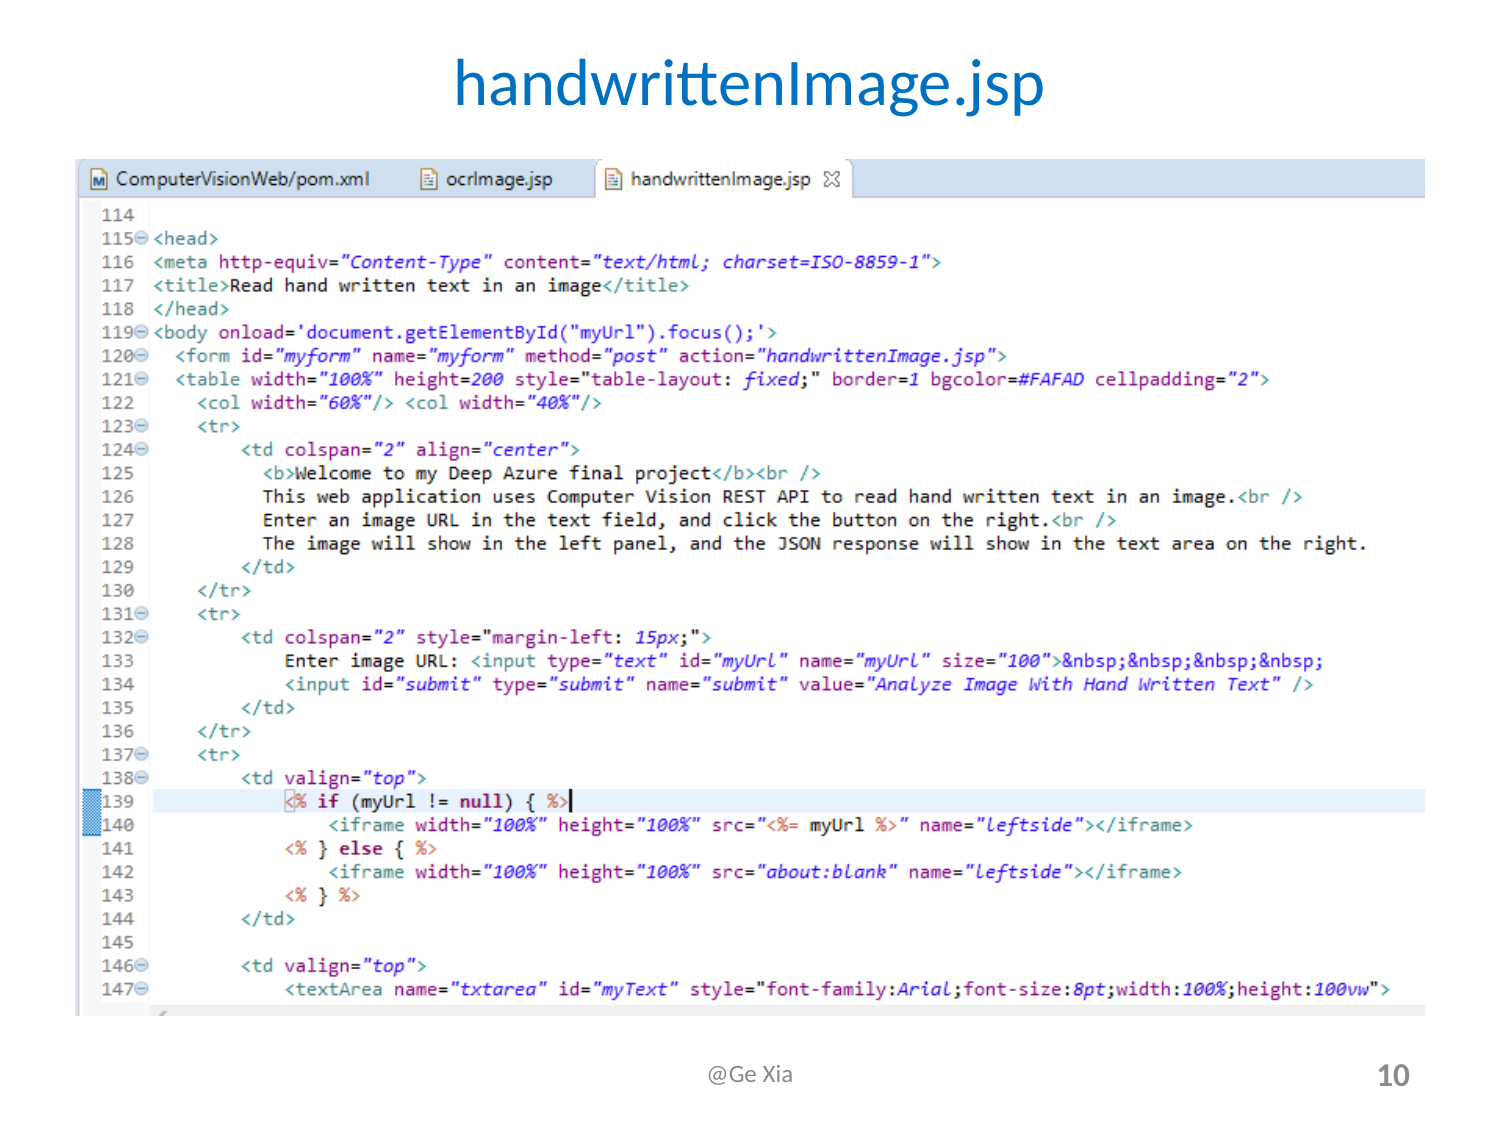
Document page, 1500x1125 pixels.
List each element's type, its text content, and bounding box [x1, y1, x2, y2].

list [75, 159, 1425, 1016]
footer @Ge Xia [512, 1042, 988, 1103]
title handwrittenImage.jsp [75, 19, 1425, 138]
slide_number 10 [1074, 1042, 1425, 1103]
